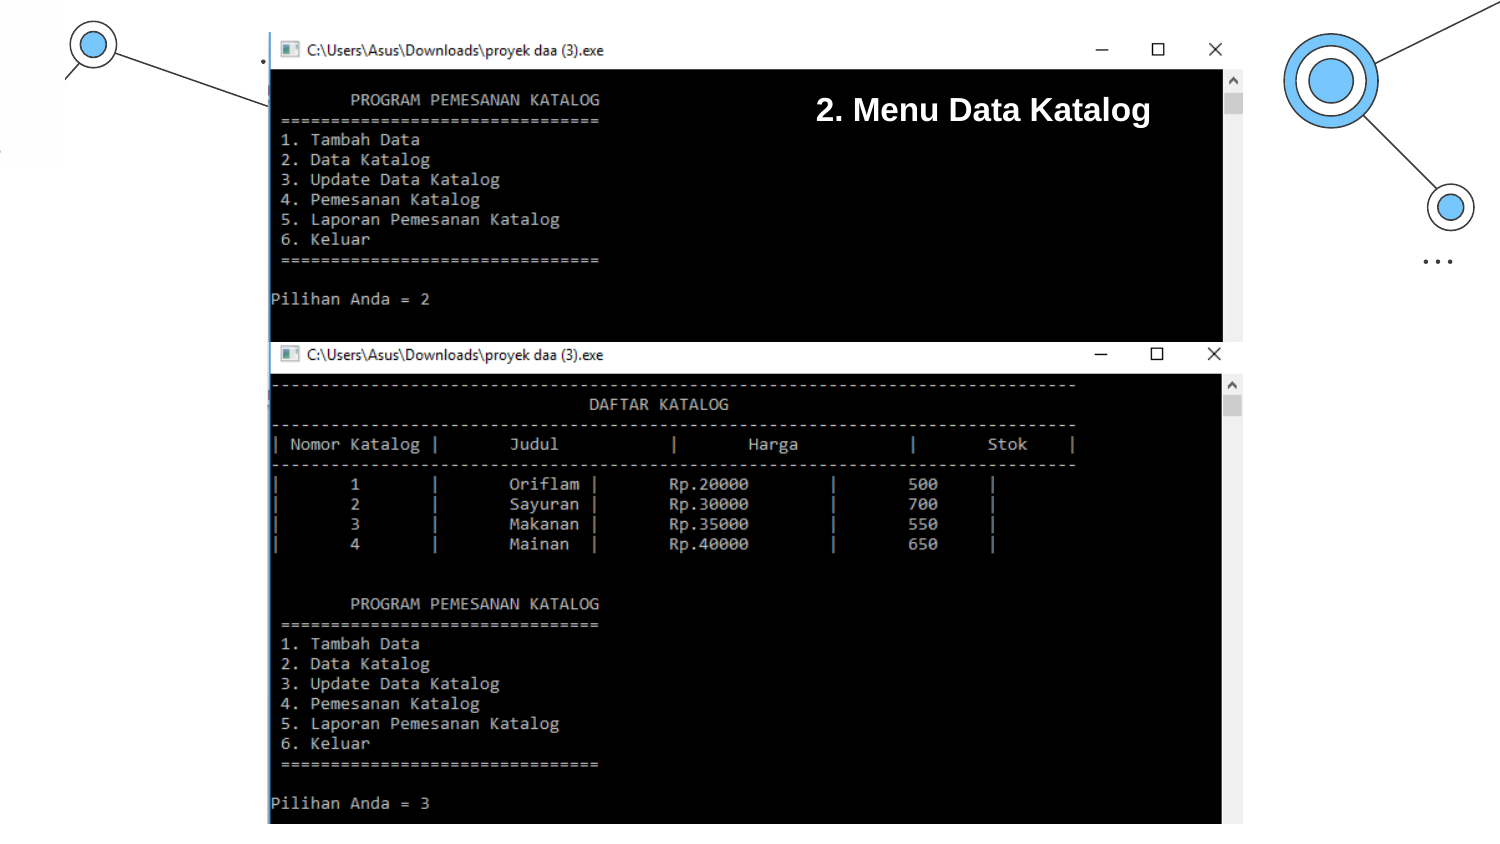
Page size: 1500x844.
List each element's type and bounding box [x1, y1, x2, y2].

picture [267, 31, 1244, 824]
picture [0, 0, 114, 162]
